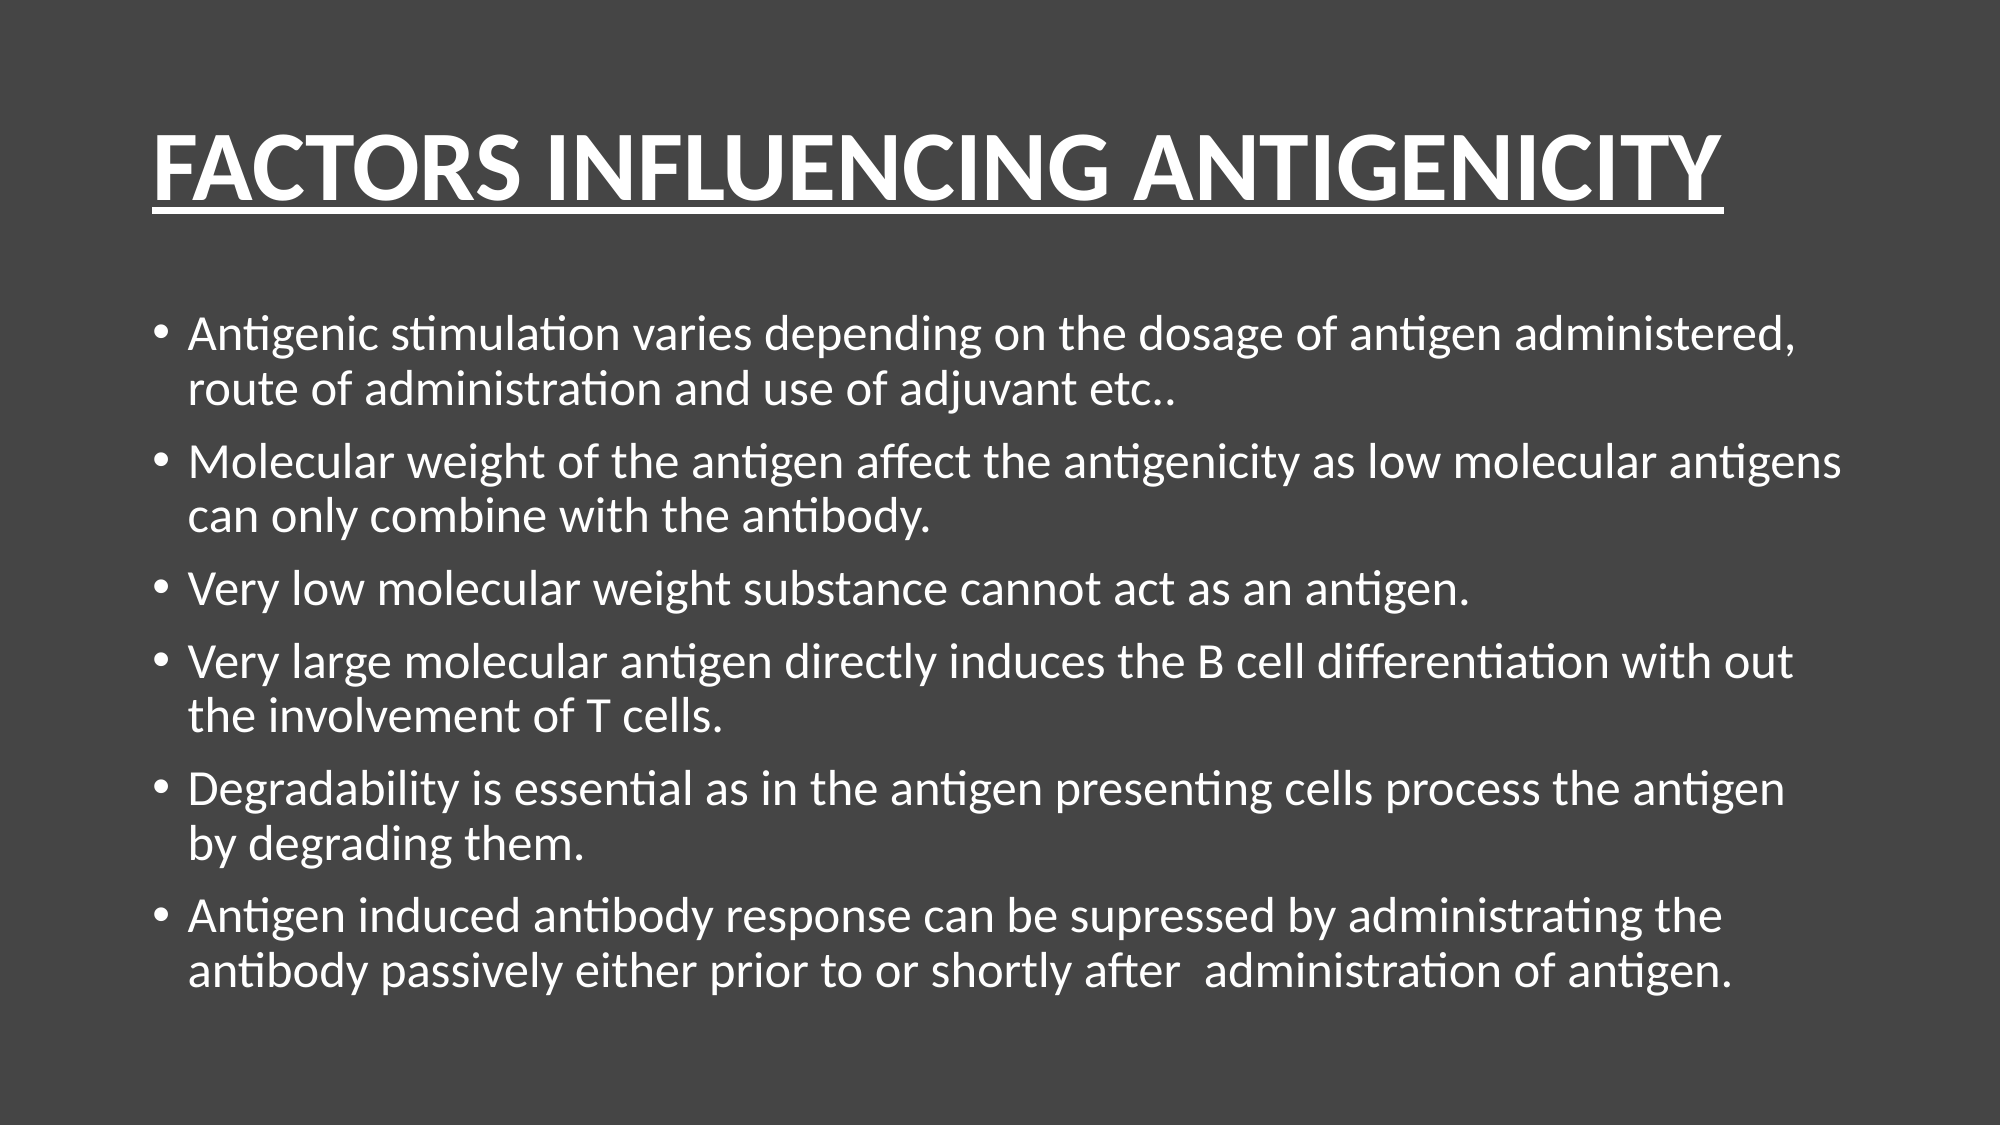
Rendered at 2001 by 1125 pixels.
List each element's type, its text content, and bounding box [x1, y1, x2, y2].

title FACTORS INFLUENCING ANTIGENICITY [137, 59, 1863, 278]
list Antigenic stimulation varies depending on the dosage of antigen administered, route of administration and use of adjuvant etc.. Molecular weight of the antigen affect the antigenicity as low molecular antigens can only combine with the antibody. Very low molecular weight substance cannot act as an antigen. Very large molecular antigen directly induces the B cell differentiation with out the involvement of T cells. Degradability is essential as in the antigen presenting cells process the antigen by degrading them. Antigen induced antibody response can be supressed by administrating the antibody passively either prior to or shortly after administration of antigen. [137, 299, 1863, 1014]
